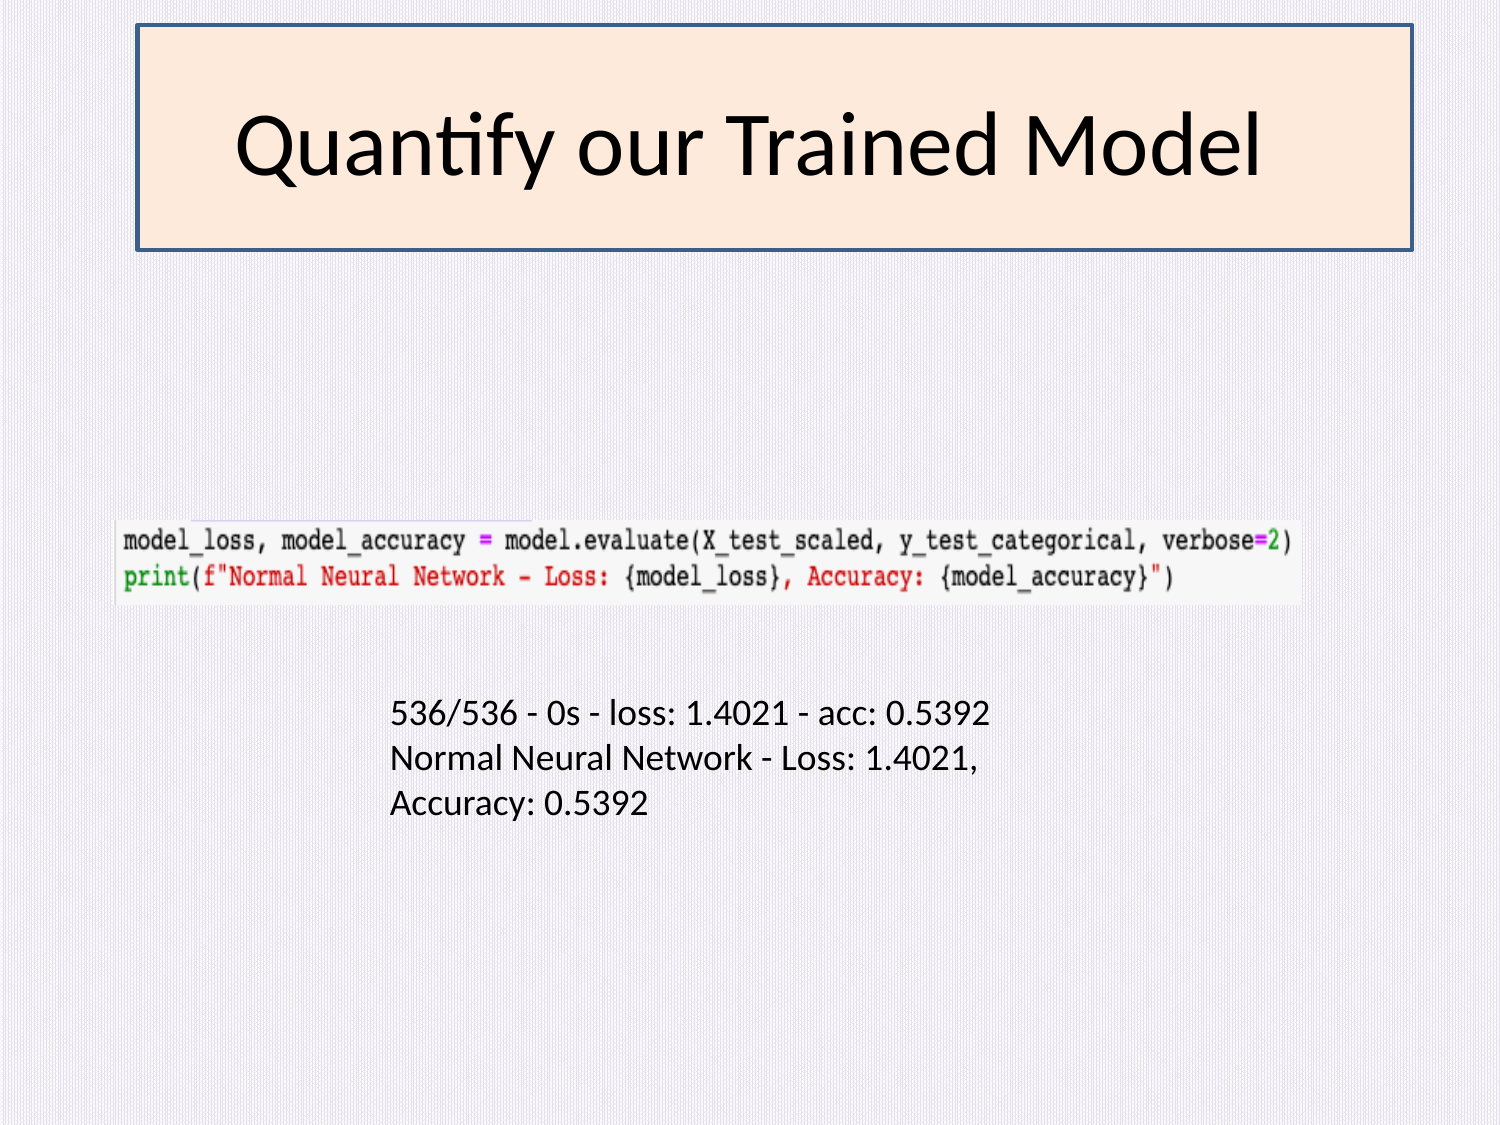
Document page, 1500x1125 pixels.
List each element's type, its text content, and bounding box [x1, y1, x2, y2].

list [113, 520, 1302, 605]
title Quantify our Trained Model [75, 45, 1425, 233]
text_box 536/536 - 0s - loss: 1.4021 - acc: 0.5392 Normal Neural Network - Loss: 1.4021, Accuracy: 0.5392 [374, 680, 1125, 830]
text_box [135, 23, 1414, 45]
text_box [135, 233, 1414, 252]
